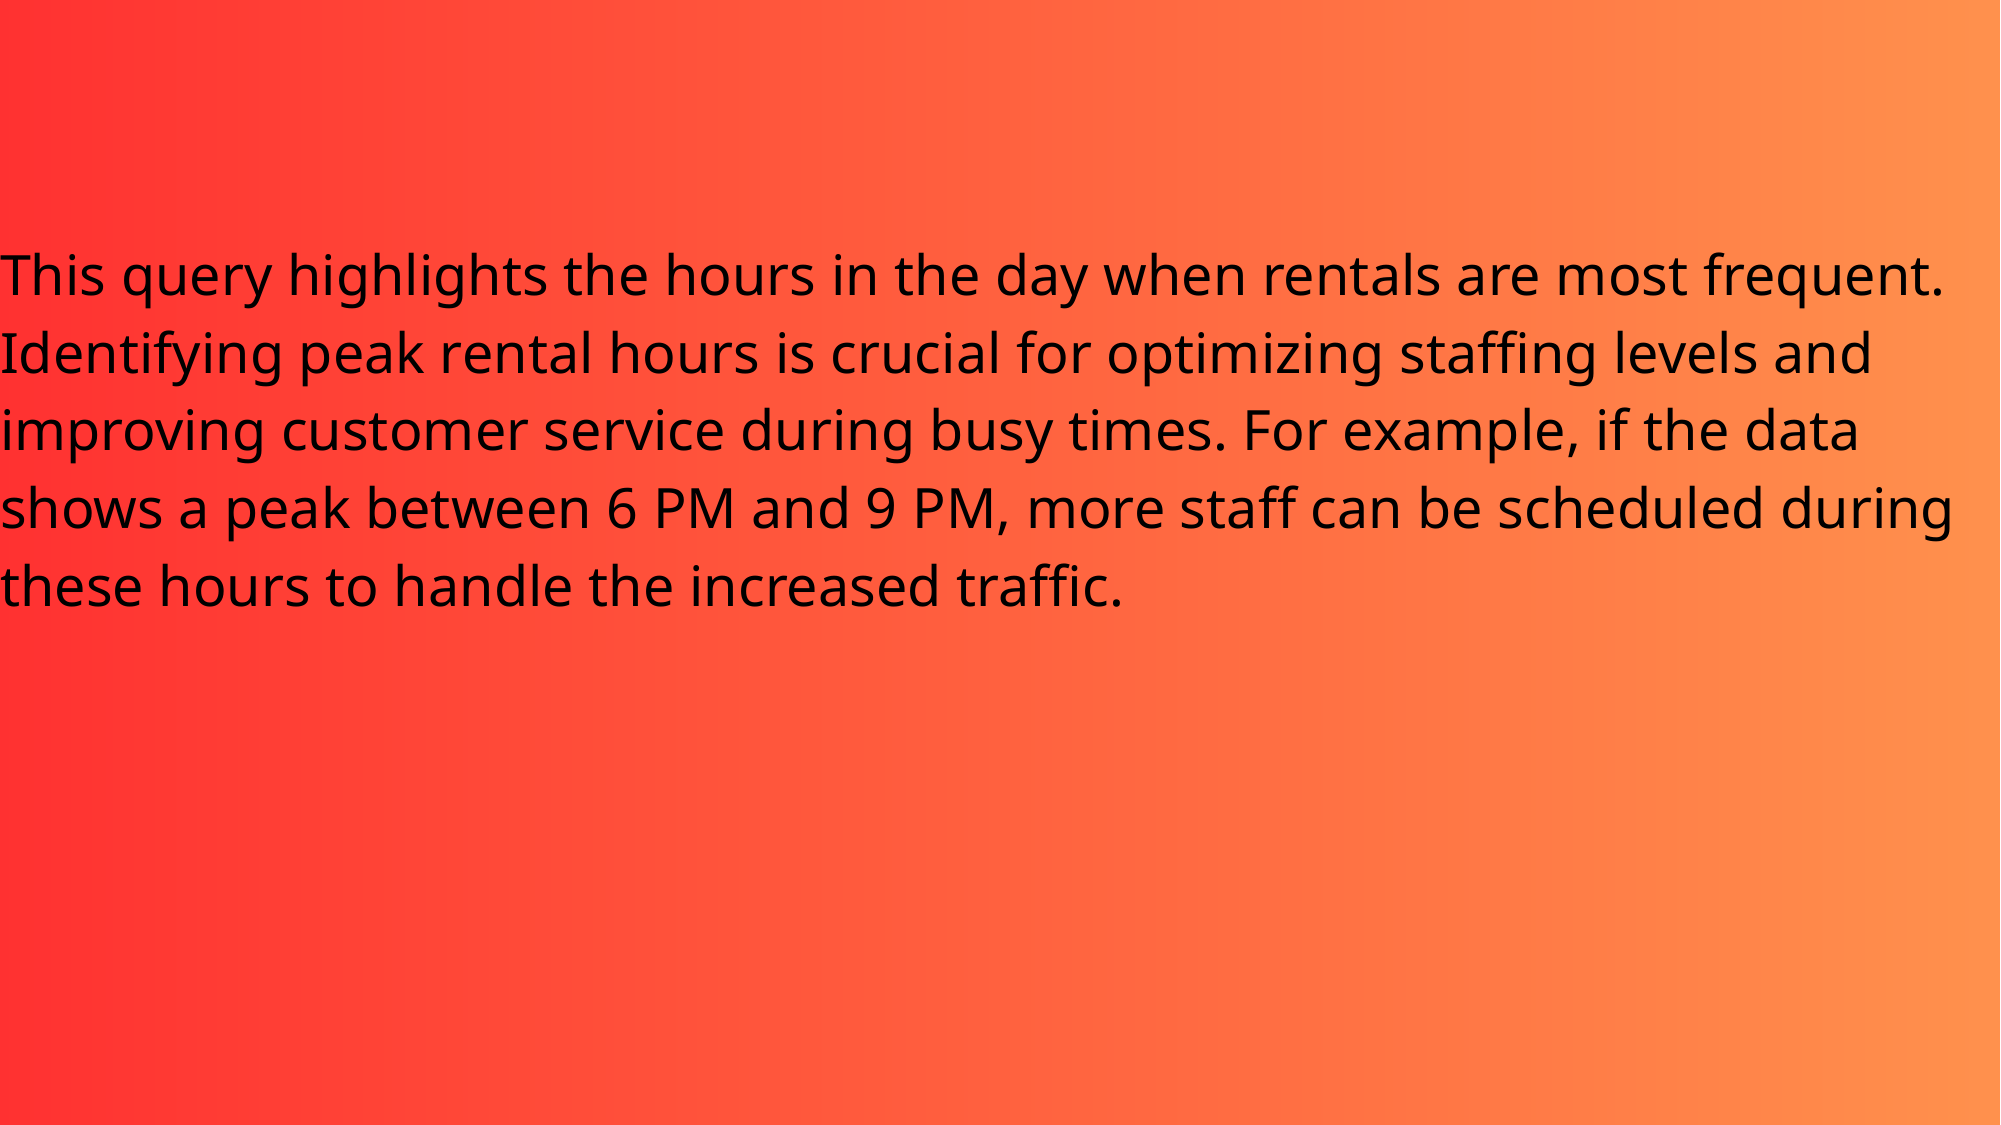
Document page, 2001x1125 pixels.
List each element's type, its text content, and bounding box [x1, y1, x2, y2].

text_box This query highlights the hours in the day when rentals are most frequent. Identifying peak rental hours is crucial for optimizing staffing levels and improving customer service during busy times. For example, if the data shows a peak between 6 PM and 9 PM, more staff can be scheduled during these hours to handle the increased traffic. [0, 228, 2000, 896]
